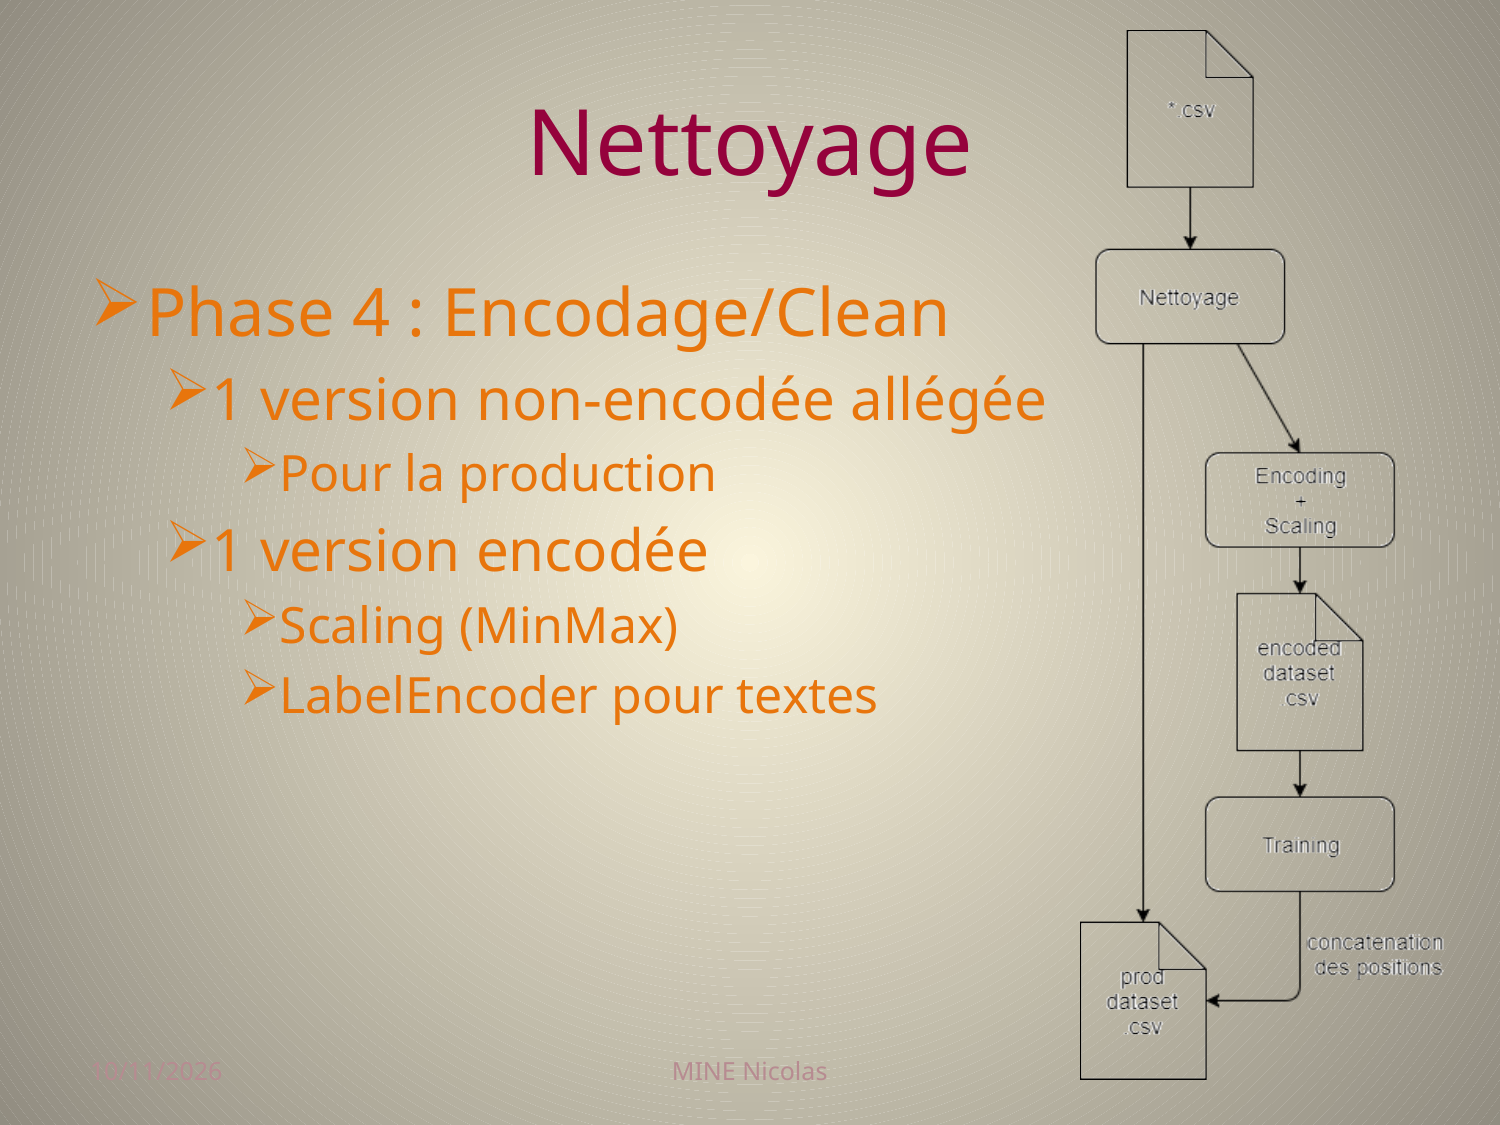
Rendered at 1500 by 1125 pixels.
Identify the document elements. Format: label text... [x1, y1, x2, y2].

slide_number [75, 1042, 425, 1103]
title Nettoyage [75, 45, 1075, 233]
picture [1080, 30, 1450, 1080]
footer MINE Nicolas [512, 1042, 988, 1103]
list Phase 4 : Encodage/Clean 1 version non-encodée allégée Pour la production 1 version encodée Scaling (MinMax) LabelEncoder pour textes [75, 262, 1075, 1005]
